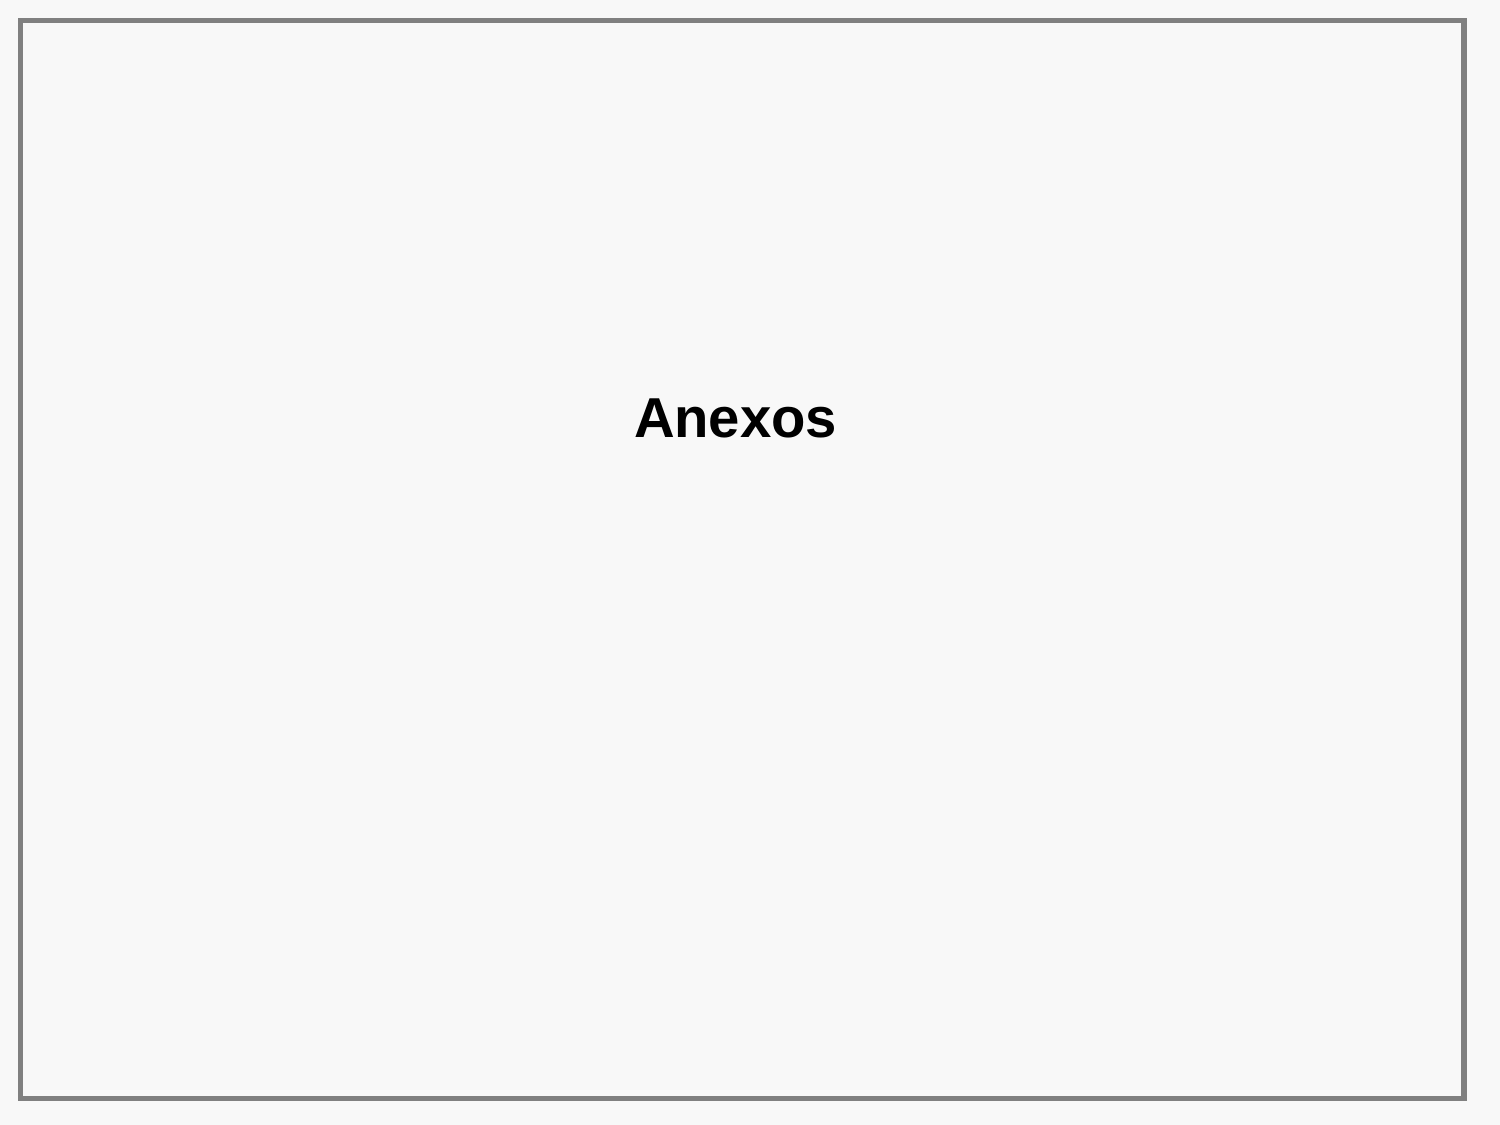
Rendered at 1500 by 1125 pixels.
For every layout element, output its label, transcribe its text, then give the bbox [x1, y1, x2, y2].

text_box [20, 20, 1465, 1099]
text_box Anexos [104, 124, 1368, 457]
